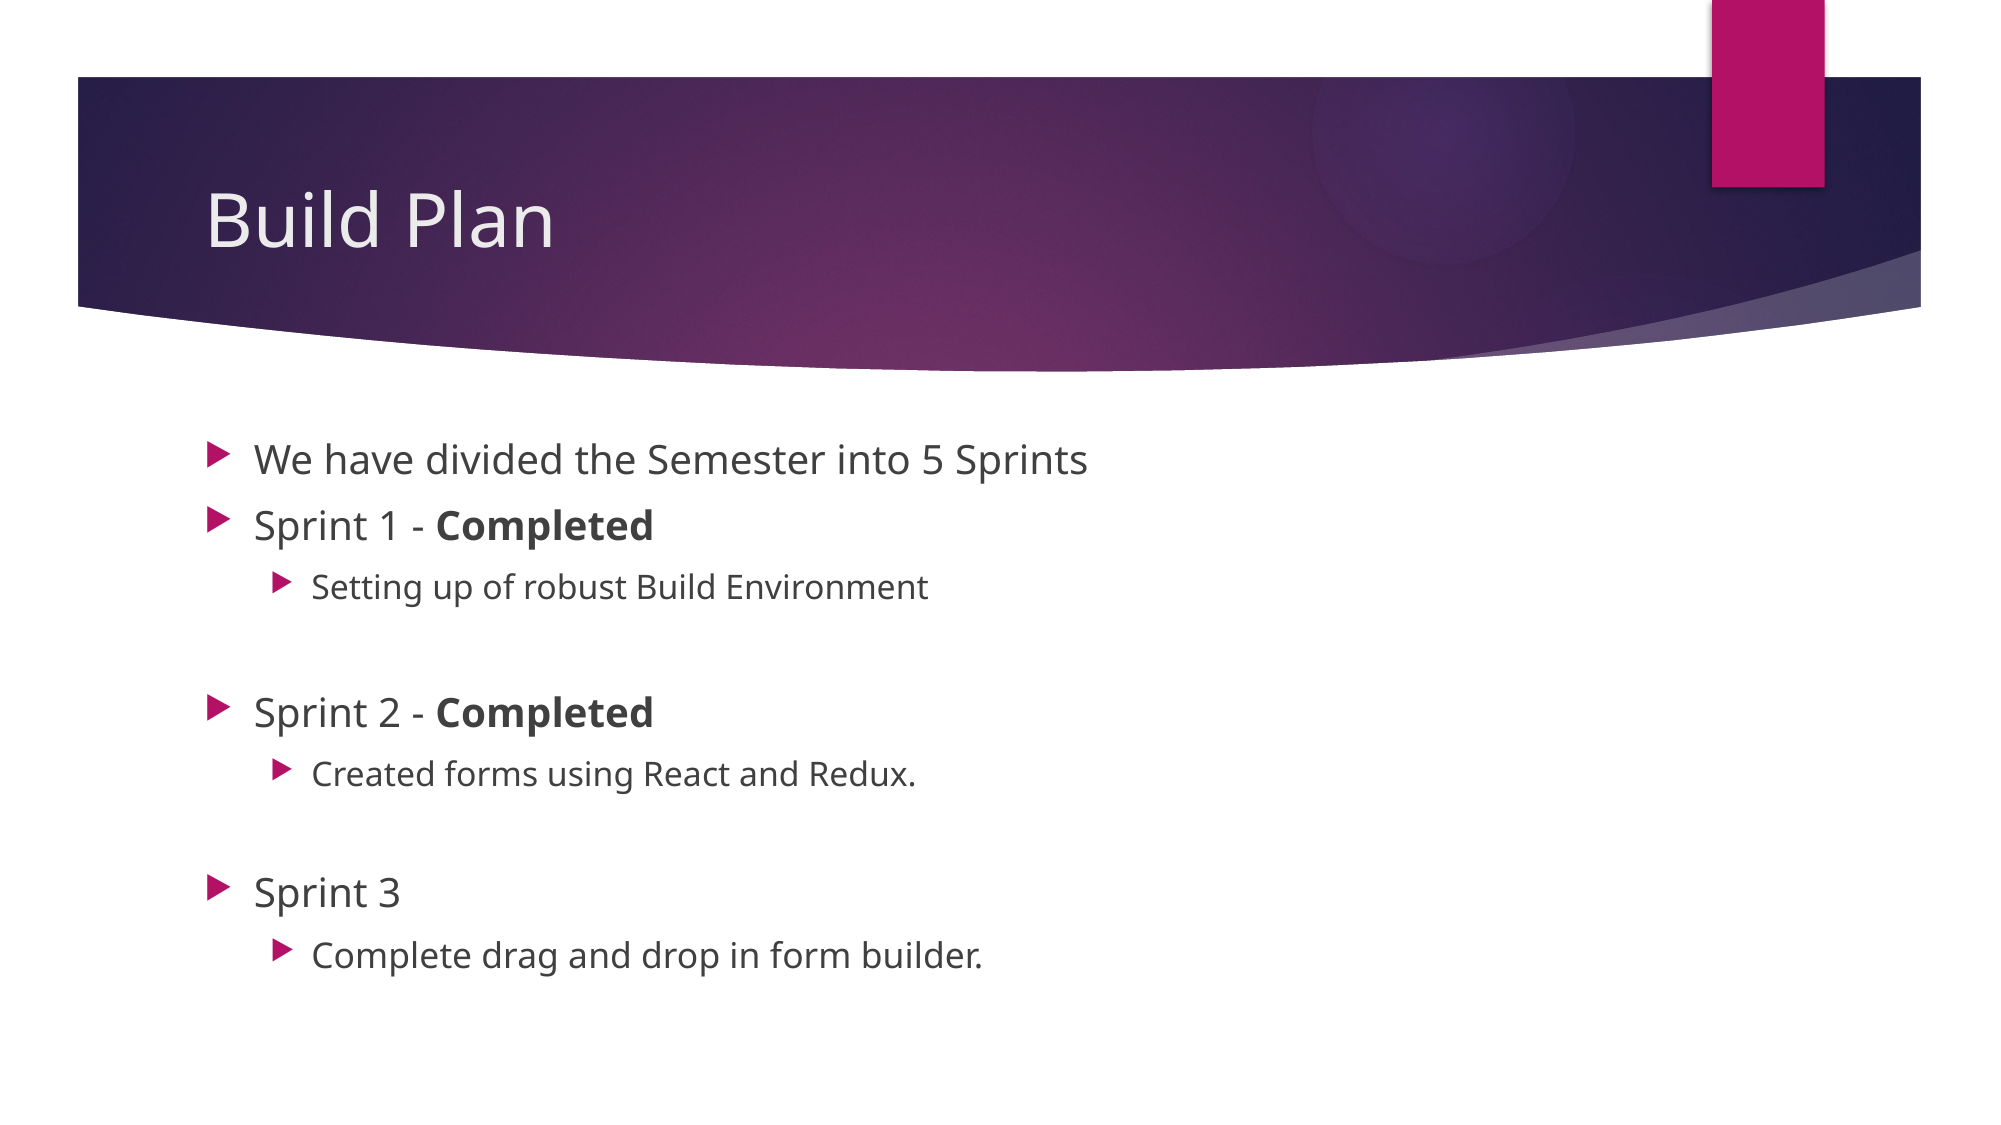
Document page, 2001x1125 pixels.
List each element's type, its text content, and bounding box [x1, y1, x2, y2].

title Build Plan [189, 159, 1627, 276]
list We have divided the Semester into 5 Sprints Sprint 1 - Completed Setting up of robust Build Environment Sprint 2 - Completed Created forms using React and Redux. Sprint 3 Complete drag and drop in form builder. [189, 427, 1638, 988]
